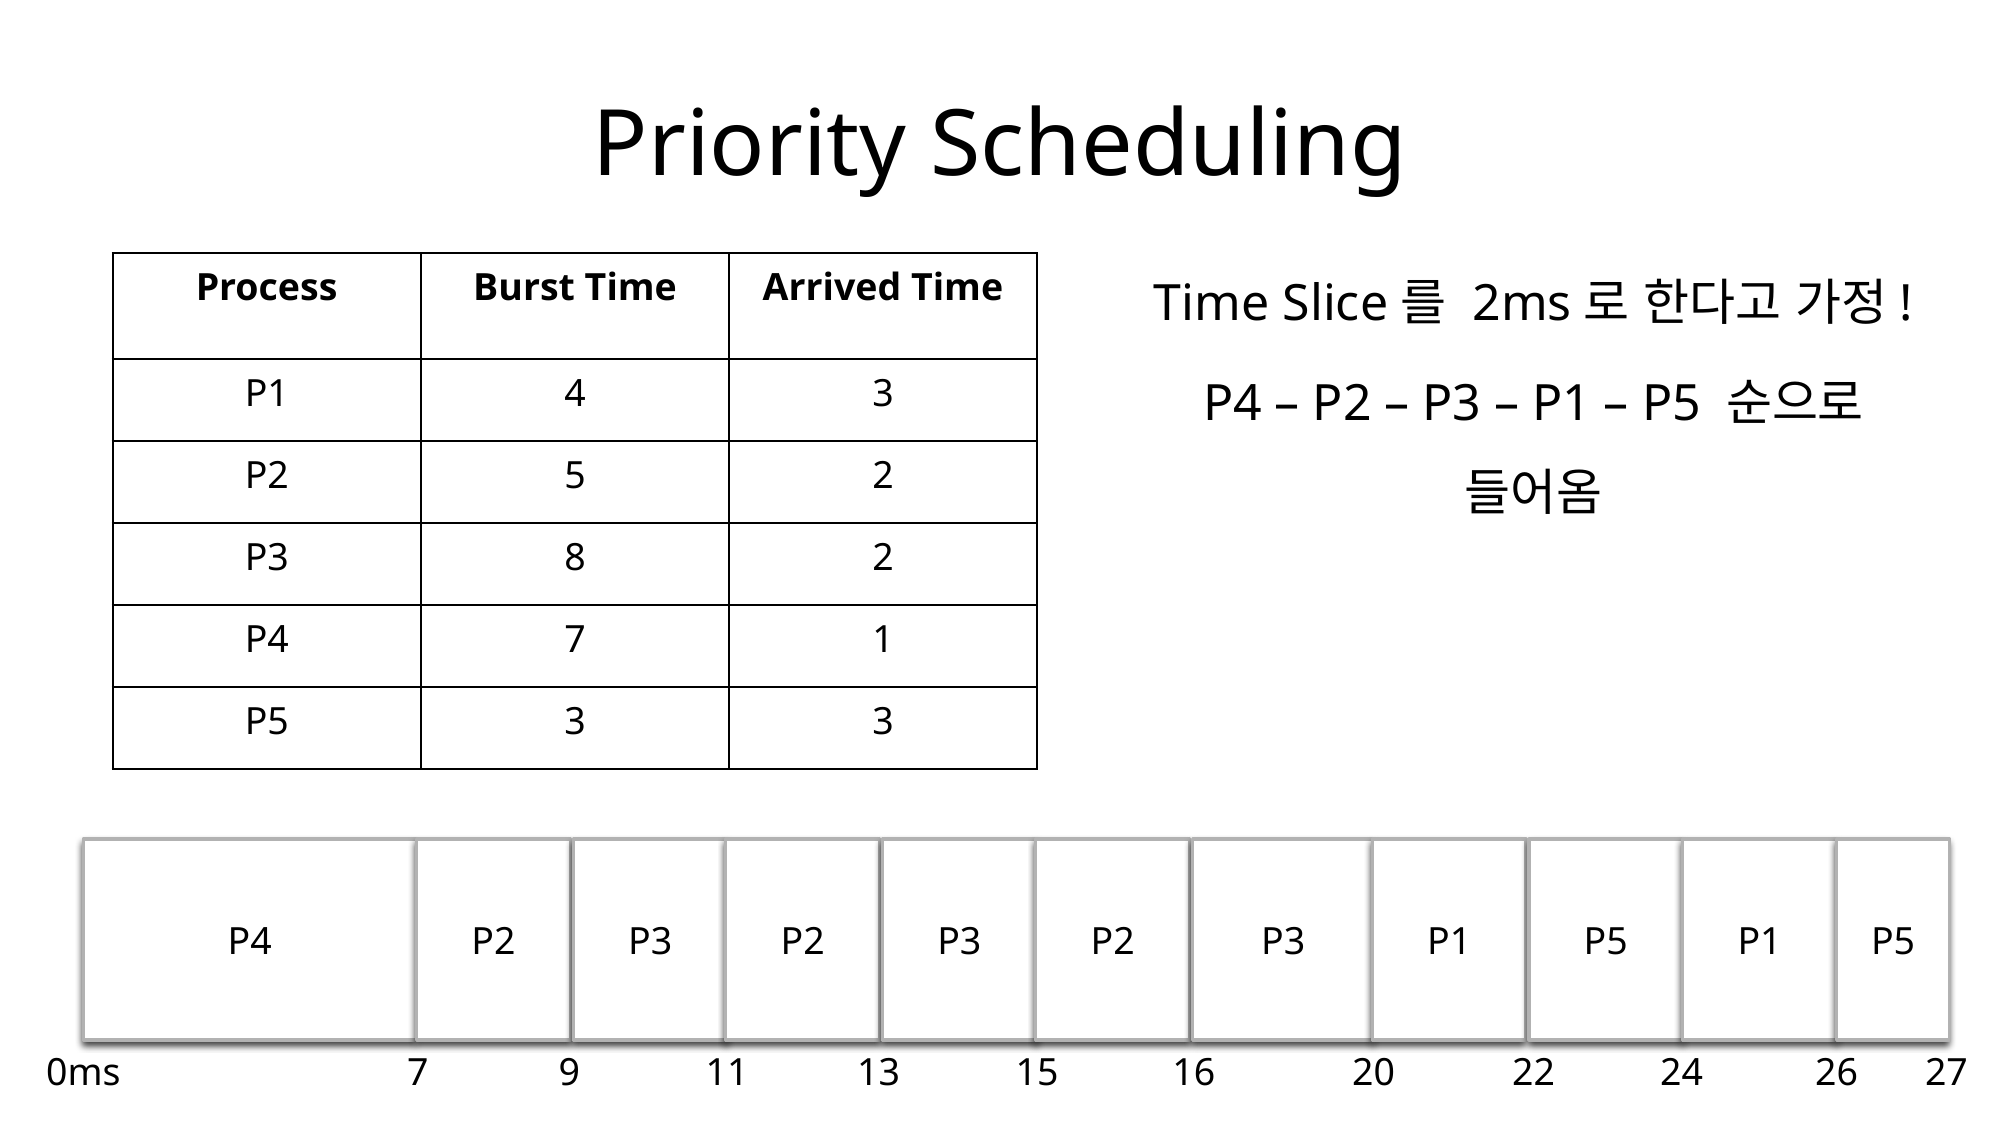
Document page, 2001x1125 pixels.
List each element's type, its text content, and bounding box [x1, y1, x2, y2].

text_box P2 [724, 837, 880, 1042]
table_cell 3 [730, 688, 1036, 768]
text_box P5 [1527, 837, 1680, 1042]
table_cell P2 [114, 442, 420, 522]
text_box 20 [1297, 1053, 1450, 1100]
text_box 26 [1760, 1040, 1893, 1100]
text_box 24 [1605, 1040, 1758, 1100]
table_header Burst Time [422, 254, 728, 358]
text_box 7 [342, 1040, 493, 1100]
table_cell P5 [114, 688, 420, 768]
table_cell 7 [422, 606, 728, 686]
table_cell 4 [422, 360, 728, 440]
table_cell 5 [422, 442, 728, 522]
text_box P1 [1681, 837, 1834, 1042]
table_header Arrived Time [730, 254, 1036, 358]
table_cell 3 [422, 688, 728, 768]
text_box 9 [493, 1040, 645, 1100]
text_box P3 [881, 837, 1033, 1042]
table_cell P4 [114, 606, 420, 686]
table_cell P3 [114, 524, 420, 604]
table_header Process [114, 254, 420, 358]
text_box P2 [415, 837, 571, 1040]
text_box P5 [1835, 837, 1951, 1040]
text_box 15 [961, 1053, 1113, 1100]
text_box 13 [802, 1053, 955, 1100]
text_box P4 [82, 837, 414, 1042]
text_box P3 [572, 837, 723, 1042]
table_cell 1 [730, 606, 1036, 686]
table_cell 2 [730, 442, 1036, 522]
text_box 27 [1893, 1040, 2000, 1100]
list Time Slice를 2ms로 한다고 가정! P4 – P2 – P3 – P1 – P5 순으로 들어옴 [1133, 232, 1934, 618]
text_box 16 [1118, 1053, 1270, 1100]
table_cell 2 [730, 524, 1036, 604]
text_box P2 [1034, 837, 1190, 1042]
title Priority Scheduling [99, 45, 1900, 233]
table_cell 3 [730, 360, 1036, 440]
text_box P3 [1191, 837, 1370, 1042]
text_box 22 [1457, 1052, 1605, 1100]
table_cell P1 [114, 360, 420, 440]
text_box 11 [651, 1053, 802, 1100]
text_box P1 [1371, 837, 1527, 1042]
text_box 0ms [7, 1040, 159, 1100]
table_cell 8 [422, 524, 728, 604]
